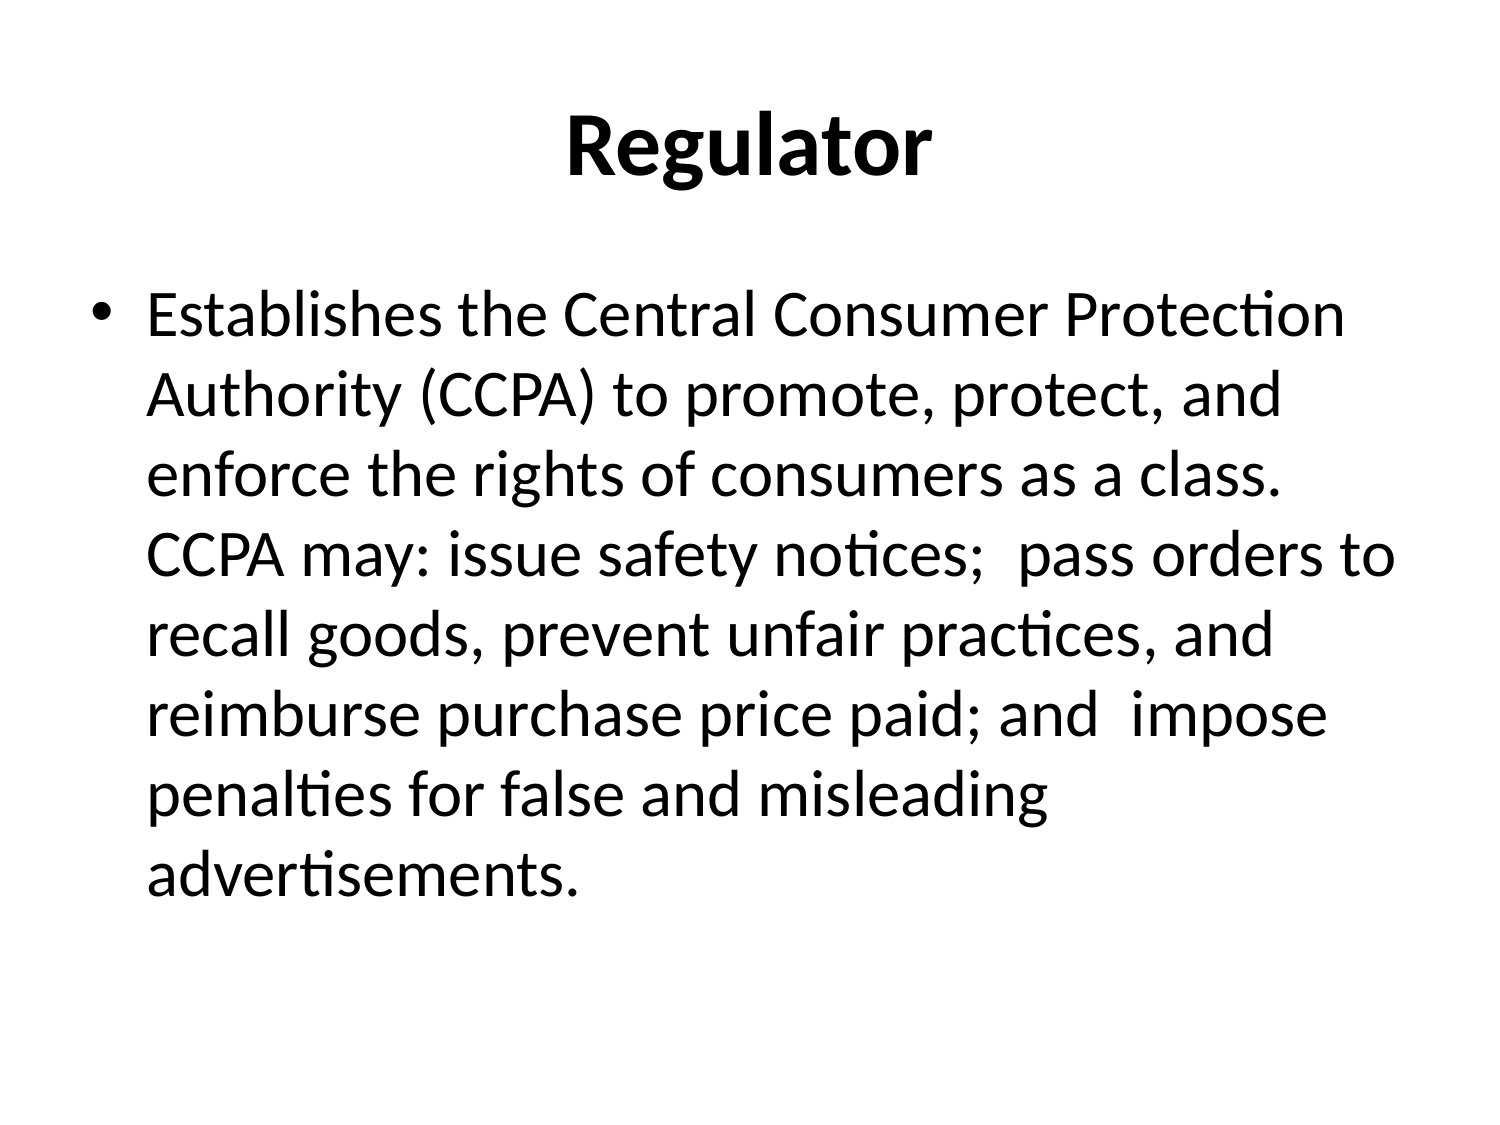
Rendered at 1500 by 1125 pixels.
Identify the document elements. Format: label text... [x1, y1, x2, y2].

list Establishes the Central Consumer Protection Authority (CCPA) to promote, protect, and enforce the rights of consumers as a class. CCPA may: issue safety notices; pass orders to recall goods, prevent unfair practices, and reimburse purchase price paid; and impose penalties for false and misleading advertisements. [75, 262, 1425, 1005]
title Regulator [75, 45, 1425, 233]
